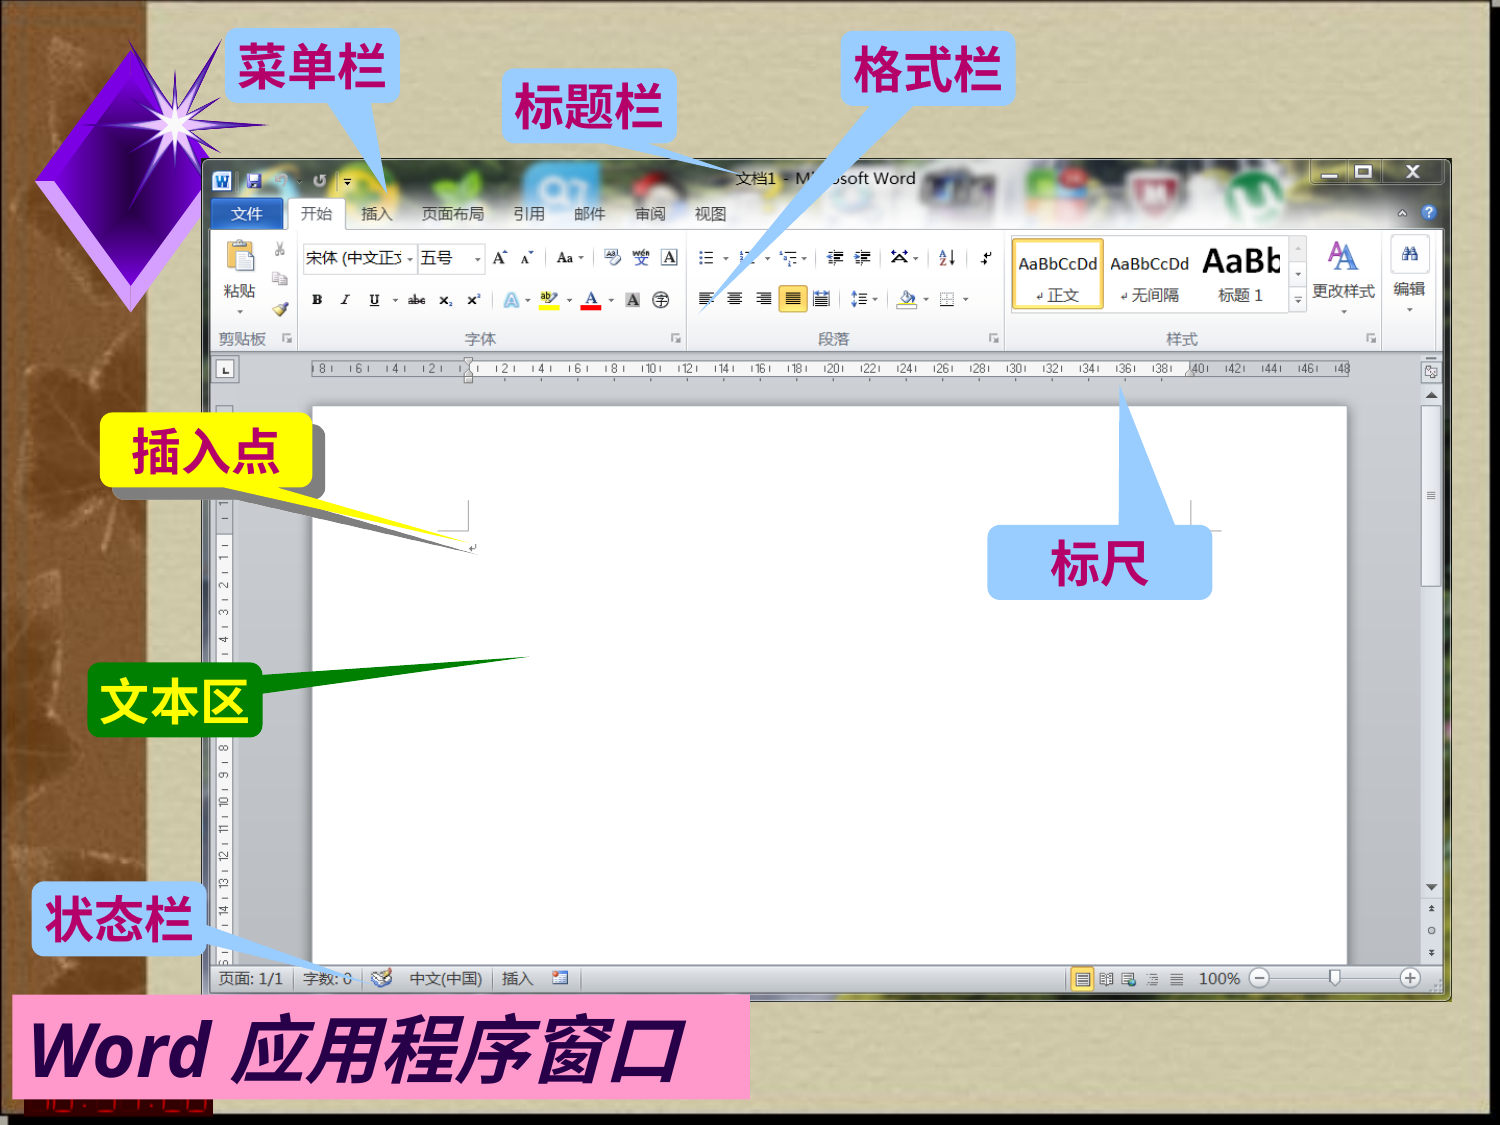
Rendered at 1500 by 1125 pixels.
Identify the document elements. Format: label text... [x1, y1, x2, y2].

text_box 标题栏 [501, 68, 689, 157]
text_box 插入点 [99, 412, 196, 488]
text_box 格式栏 [827, 30, 1016, 157]
text_box Word应用程序窗口 [12, 994, 750, 1100]
picture [0, 0, 1500, 1125]
text_box 文本区 [87, 662, 196, 738]
text_box 状态栏 [31, 881, 196, 957]
text_box 菜单栏 [224, 27, 400, 157]
